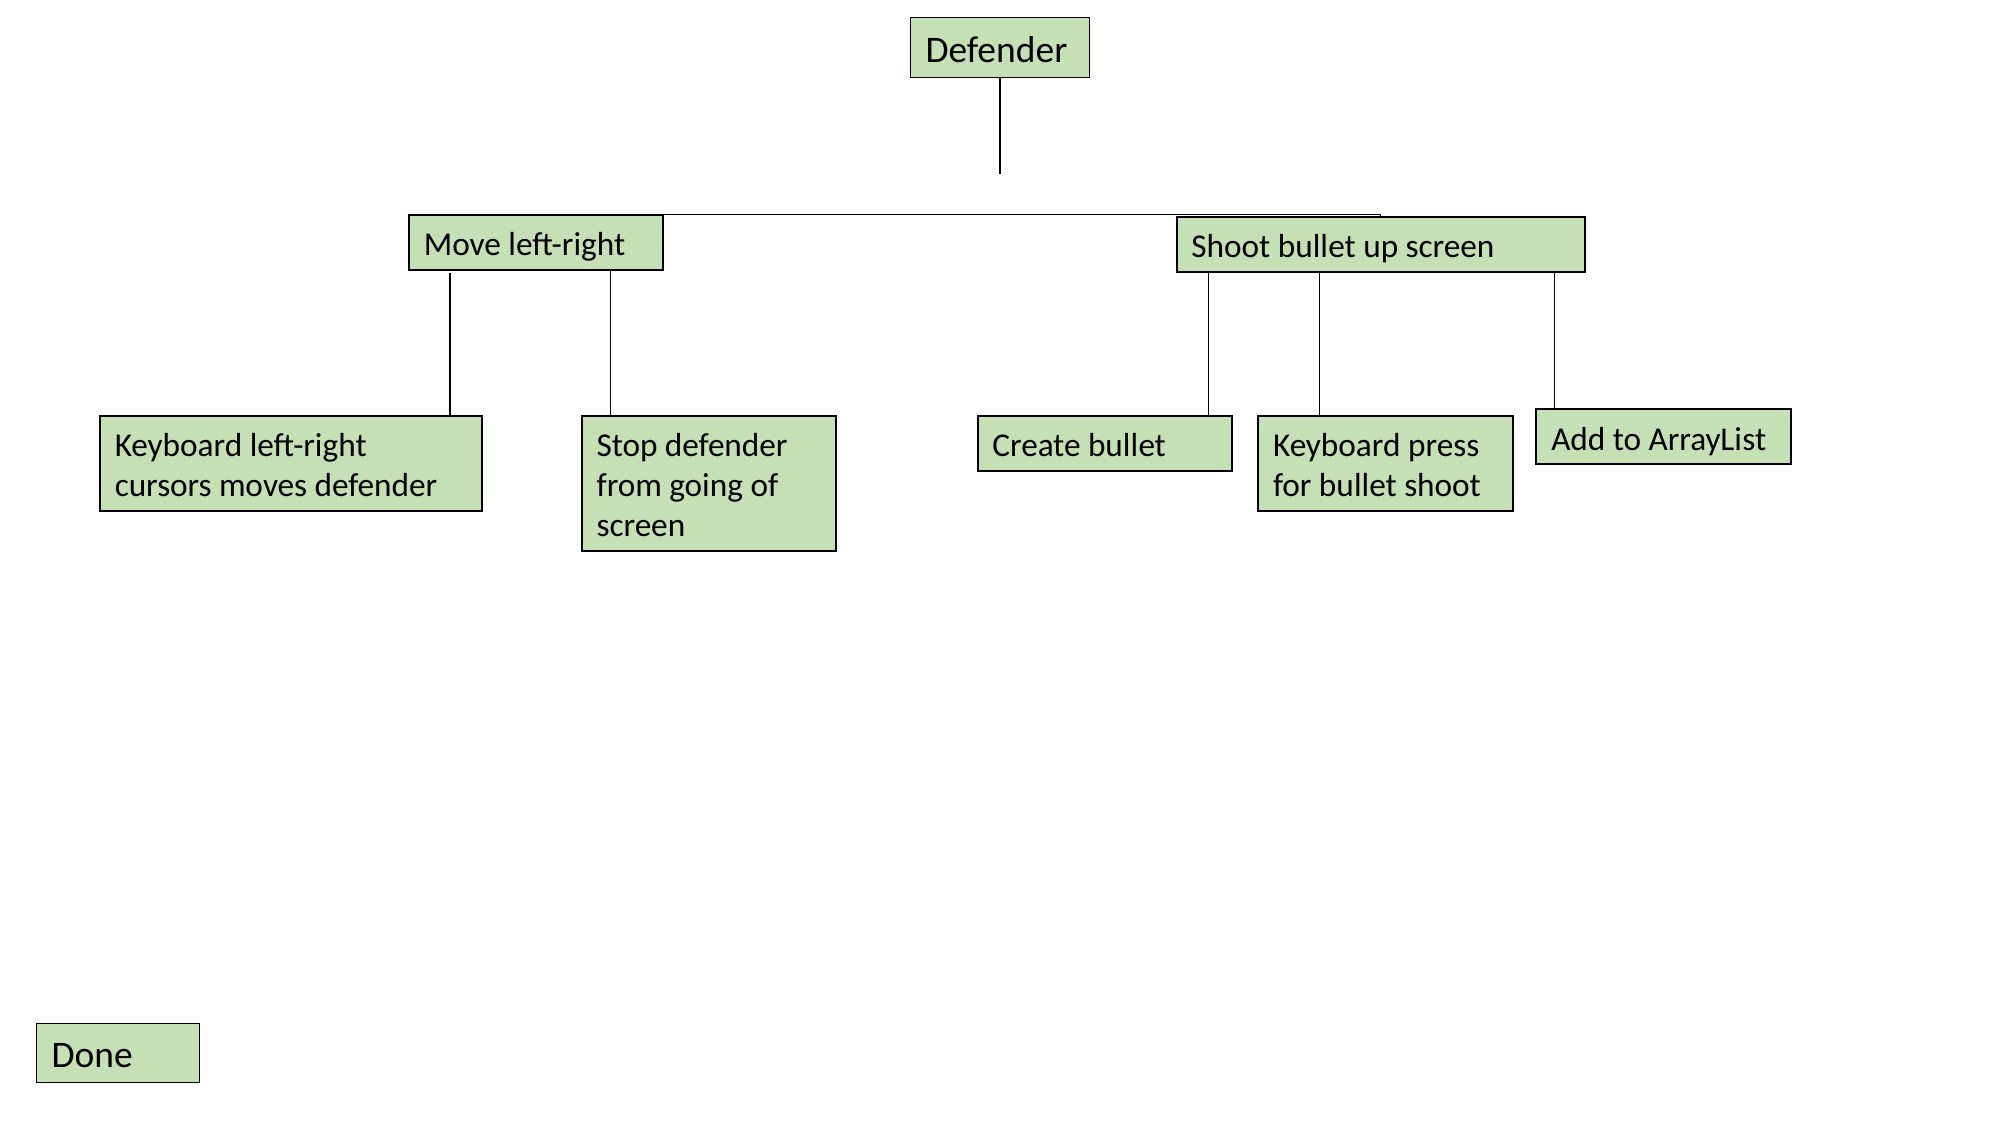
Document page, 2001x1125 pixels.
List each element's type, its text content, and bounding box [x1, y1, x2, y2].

text_box Done [36, 1023, 200, 1083]
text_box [100, 17, 1791, 553]
